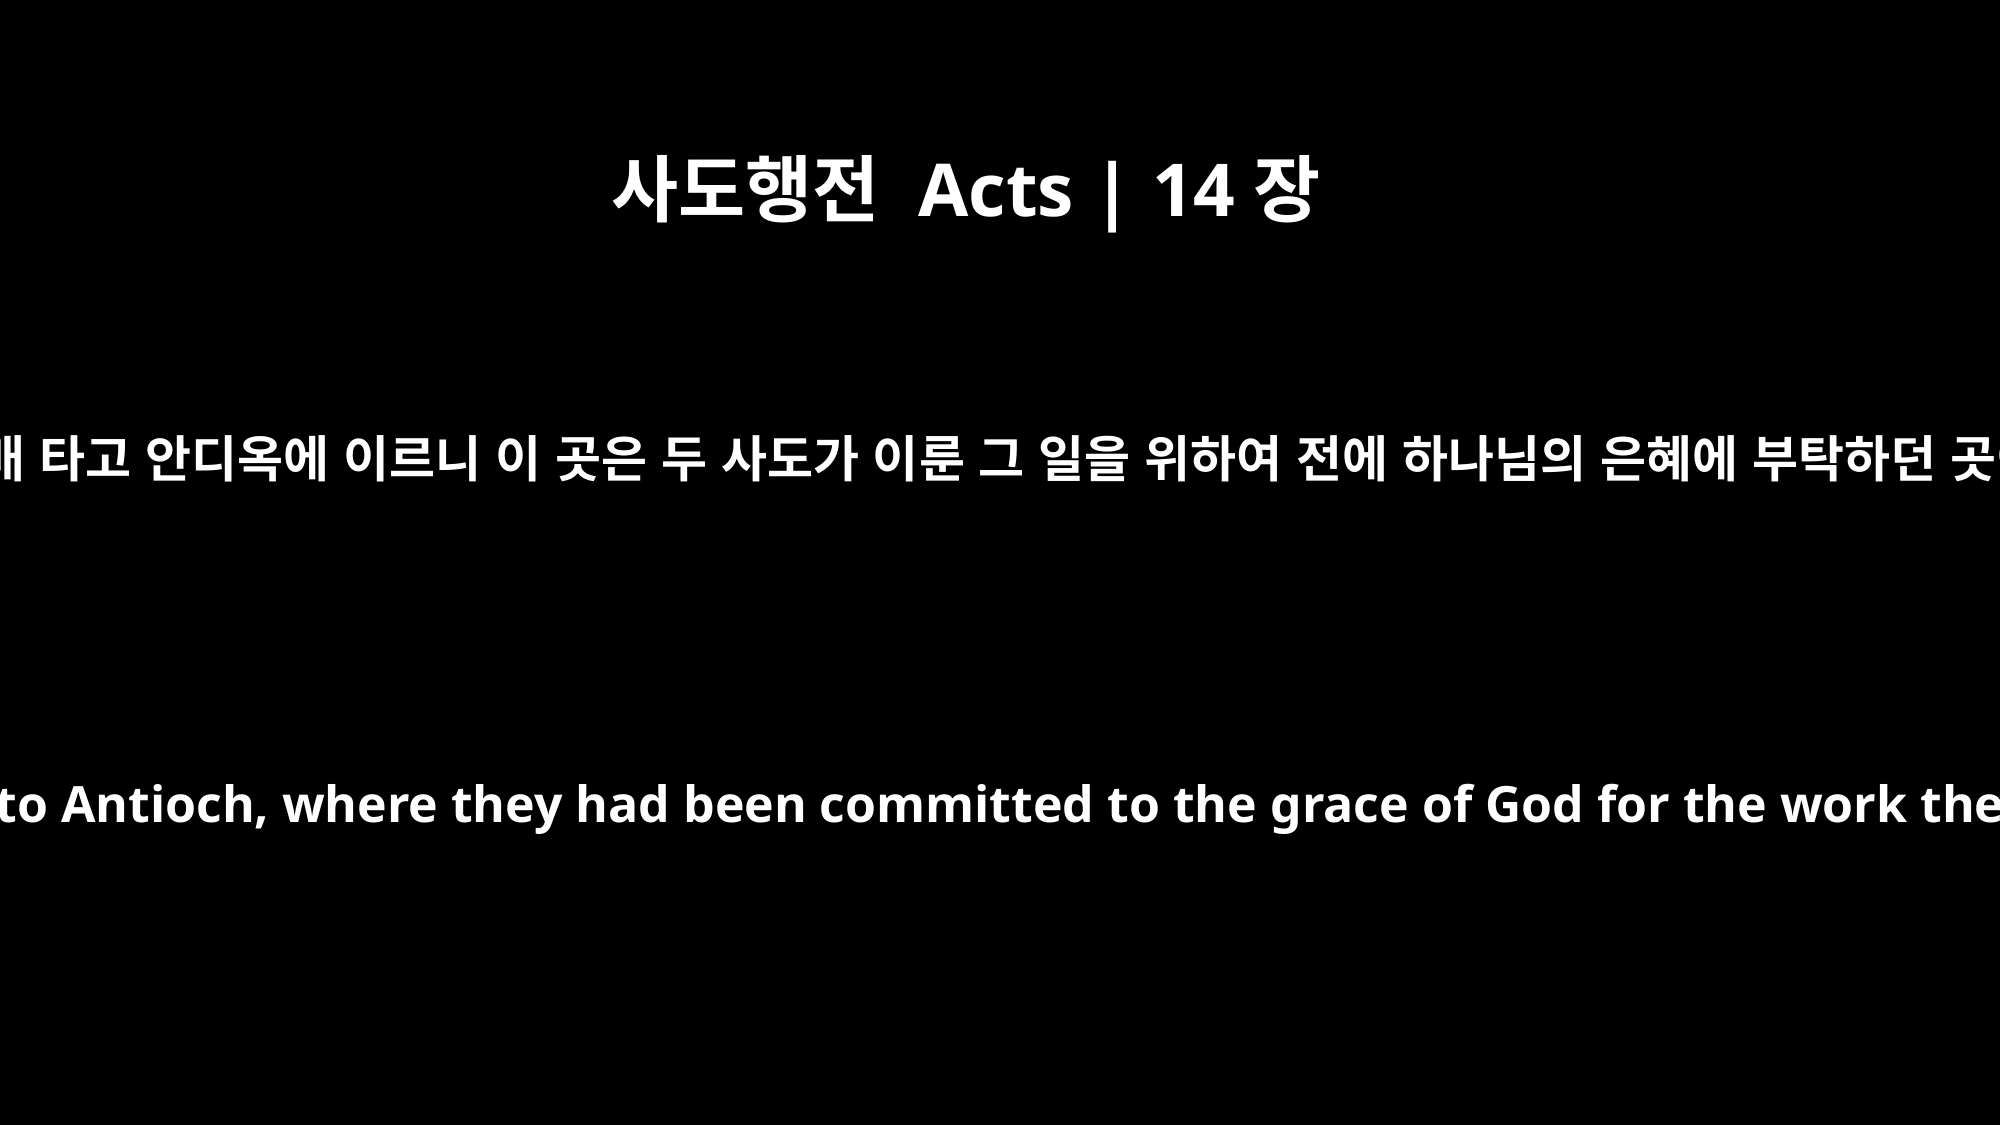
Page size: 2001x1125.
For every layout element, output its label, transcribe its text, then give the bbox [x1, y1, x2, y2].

text_box 사도행전 Acts | 14장 [596, 136, 1336, 239]
text_box 26 거기서 배 타고 안디옥에 이르니 이 곳은 두 사도가 이룬 그 일을 위하여 전에 하나님의 은혜에 부탁하던 곳이라 [0, 359, 2000, 495]
text_box From Attalia they sailed back to Antioch, where they had been committed to the grace of God for the work they had now completed. [0, 764, 2000, 840]
